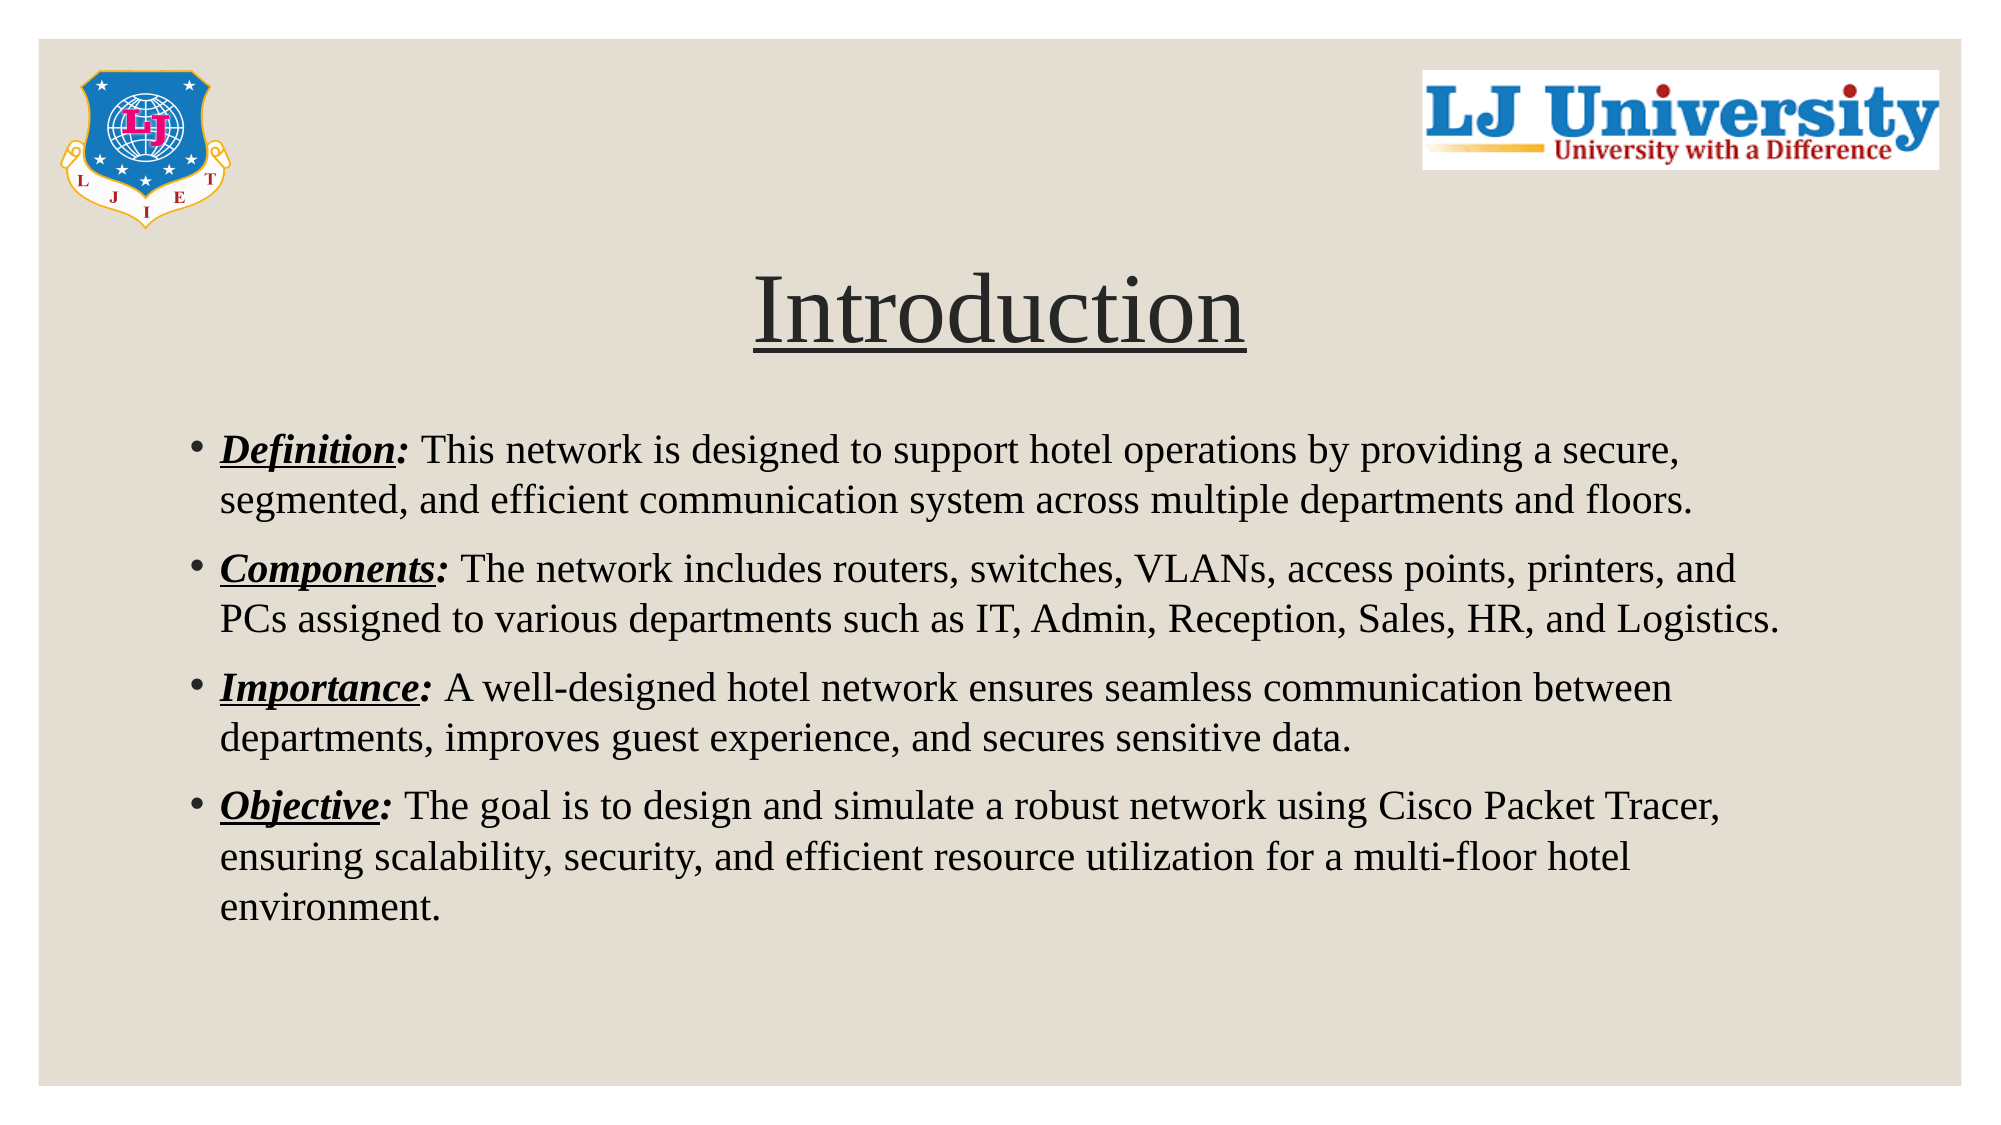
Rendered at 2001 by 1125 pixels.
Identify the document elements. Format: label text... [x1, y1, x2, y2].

picture [1422, 70, 1940, 170]
title Introduction [174, 229, 1825, 390]
list Definition: This network is designed to support hotel operations by providing a secure, segmented, and efficient communication system across multiple departments and floors. Components: The network includes routers, switches, VLANs, access points, printers, and PCs assigned to various departments such as IT, Admin, Reception, Sales, HR, and Logistics. Importance: A well-designed hotel network ensures seamless communication between departments, improves guest experience, and secures sensitive data. Objective: The goal is to design and simulate a robust network using Cisco Packet Tracer, ensuring scalability, security, and efficient resource utilization for a multi-floor hotel environment. [174, 414, 1825, 990]
picture [60, 70, 231, 230]
